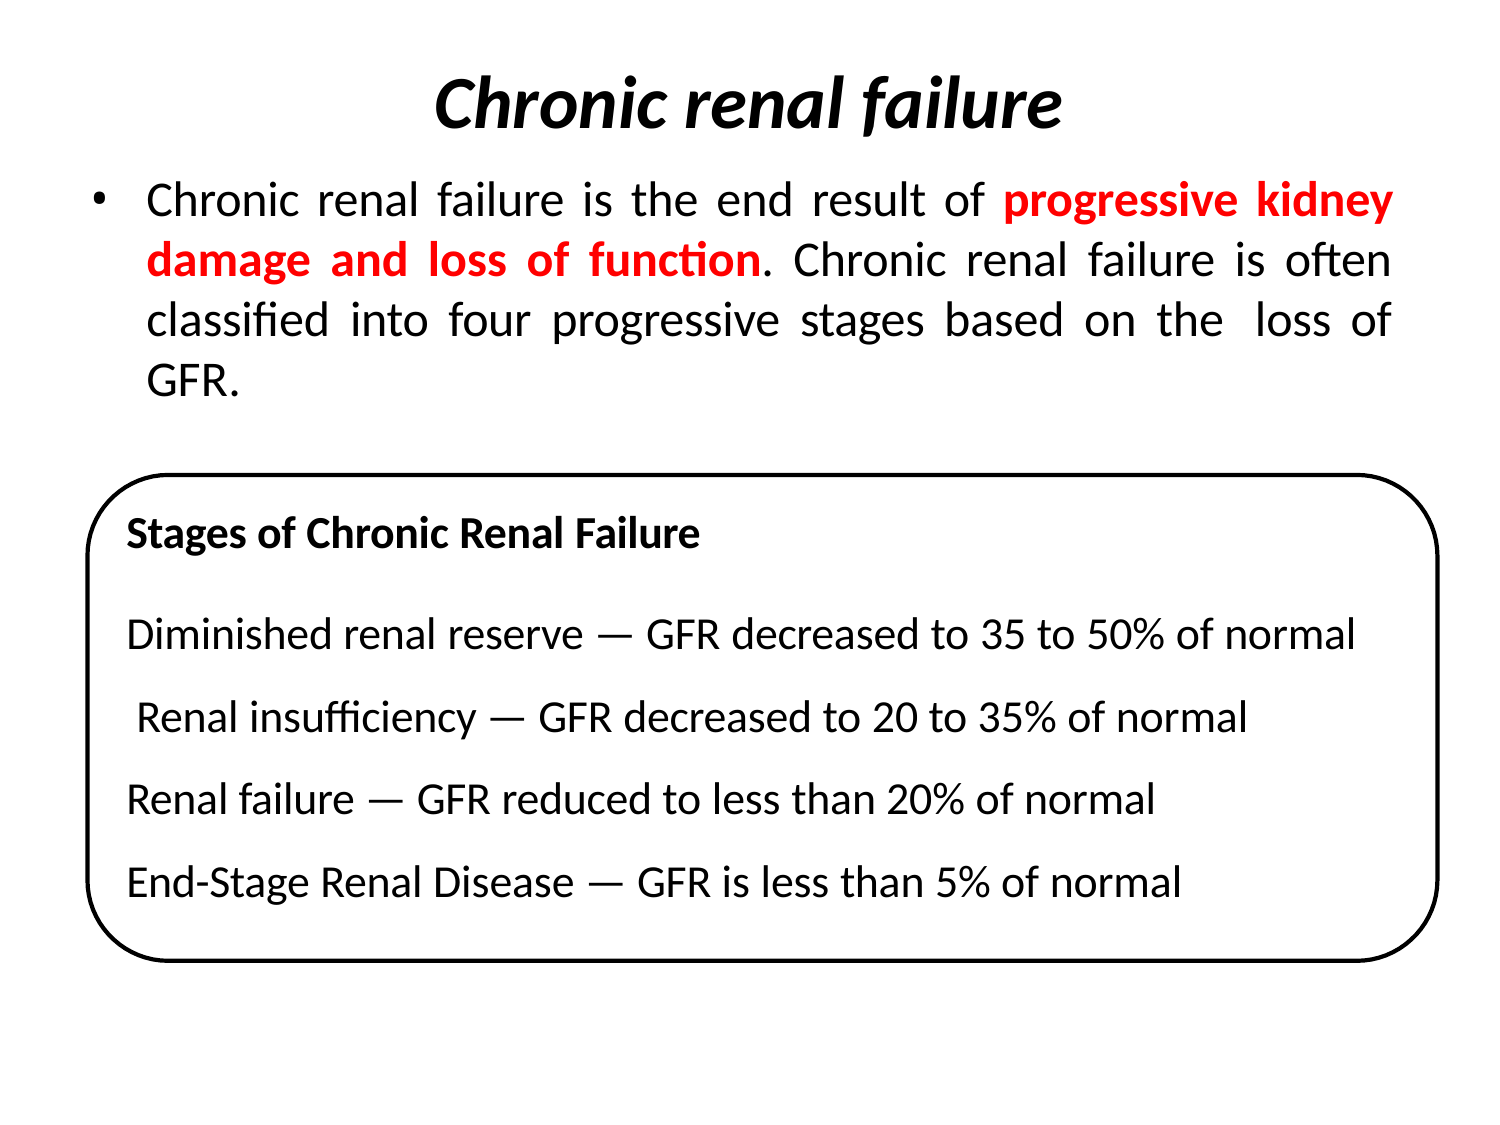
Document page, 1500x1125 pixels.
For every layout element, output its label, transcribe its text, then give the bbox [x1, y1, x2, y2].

text_box [92, 496, 1438, 961]
text_box Chronic renal failure is the end result of progressive kidney damage and loss of function. Chronic renal failure is often classified into four progressive stages based on the loss of GFR. Stages of Chronic Renal Failure Diminished renal reserve — GFR decreased to 35 to 50% of normal Renal insufficiency — GFR decreased to 20 to 35% of normal Renal failure — GFR reduced to less than 20% of normal End-Stage Renal Disease — GFR is less than 5% of normal [87, 164, 1412, 907]
title Chronic renal failure [432, 51, 1068, 164]
